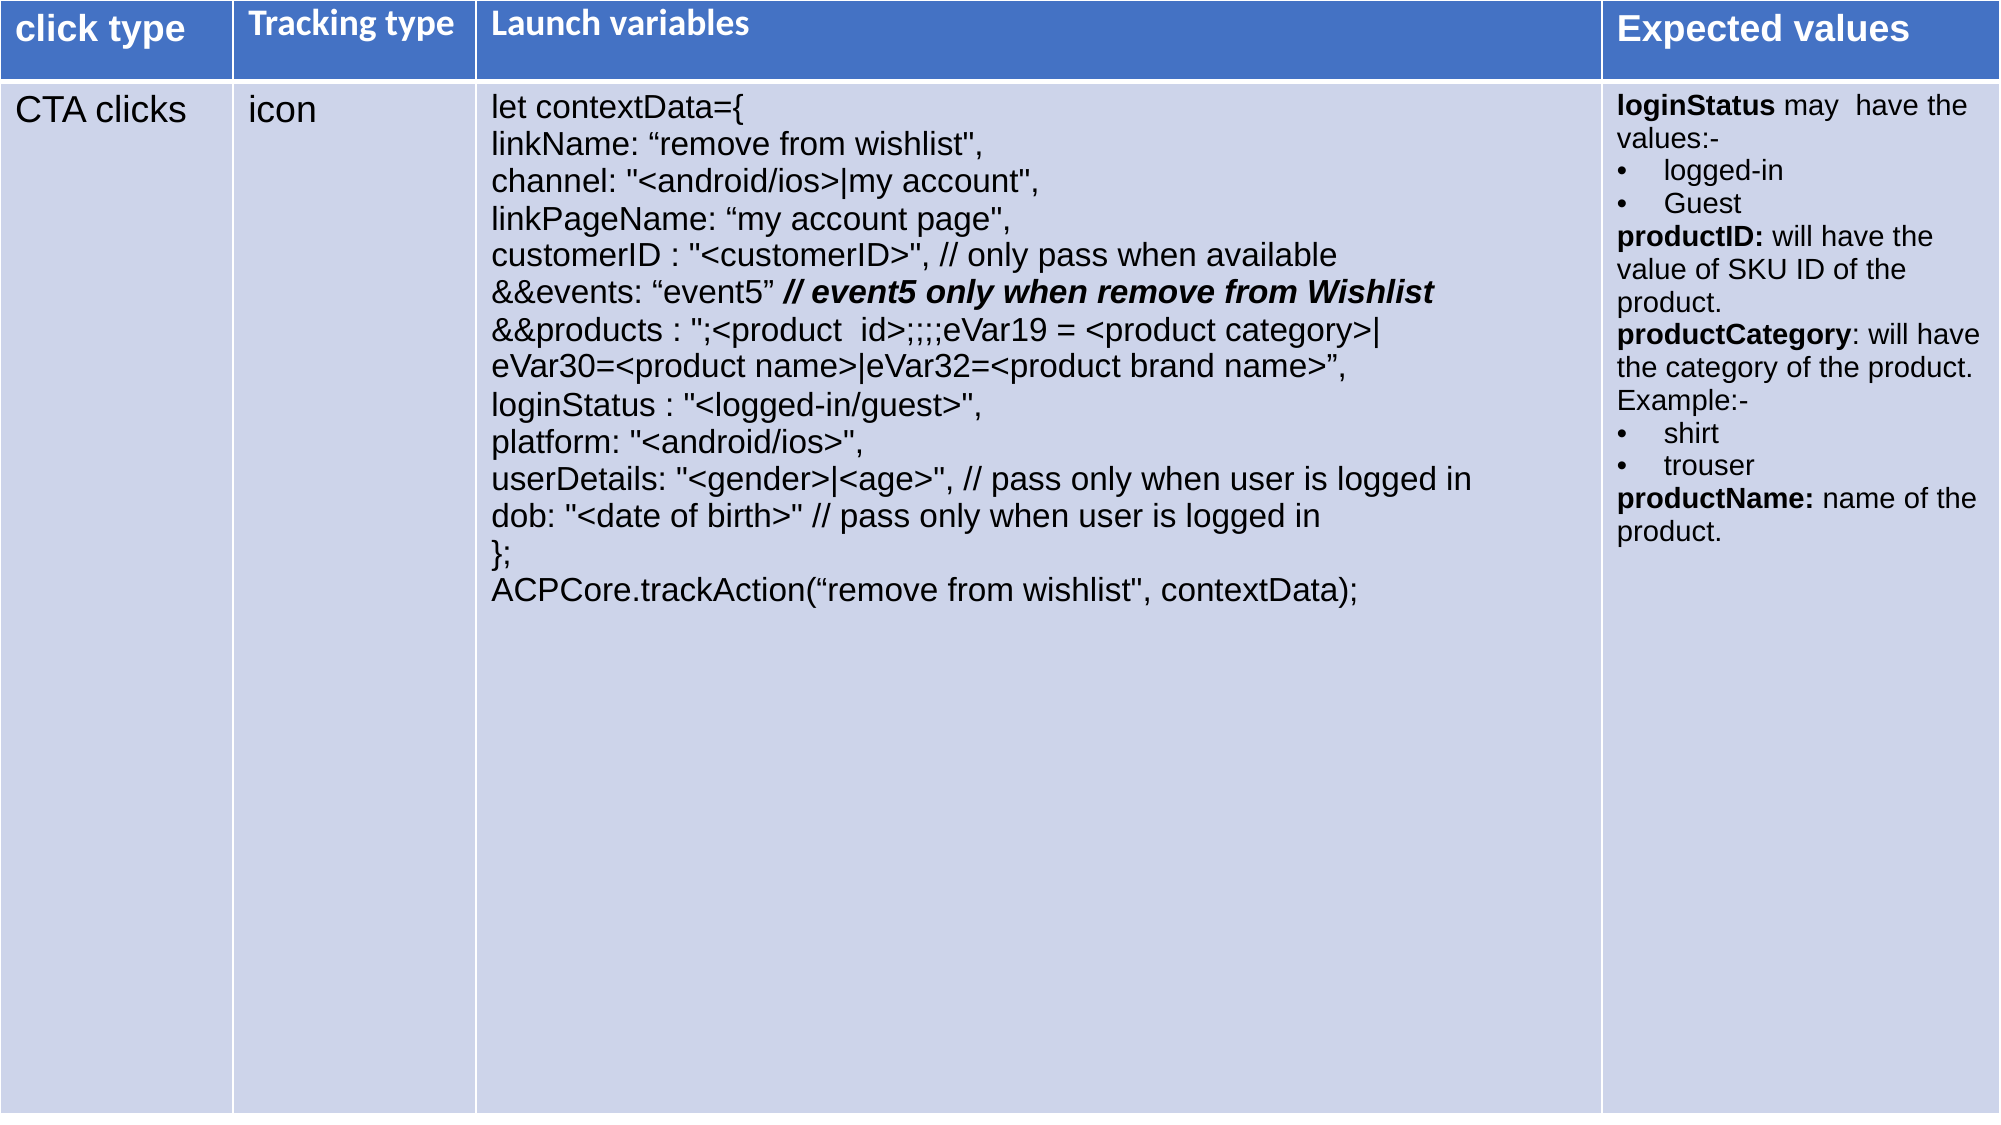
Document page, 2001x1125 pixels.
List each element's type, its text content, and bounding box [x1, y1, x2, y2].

table_header Expected values [1603, 1, 1999, 79]
table_cell loginStatus may have the values:- logged-in Guest productID: will have the value of SKU ID of the product. productCategory: will have the category of the product. Example:- shirt trouser productName: name of the product. [1603, 84, 1999, 1113]
table_cell let contextData={ linkName: “remove from wishlist", channel: "<android/ios>|my account", linkPageName: “my account page", customerID : "<customerID>", // only pass when available &&events: “event5” // event5 only when remove from Wishlist &&products : ";<product id>;;;;eVar19 = <product category>|eVar30=<product name>|eVar32=<product brand name>”,​ loginStatus : "<logged-in/guest>", platform: "<android/ios>", userDetails: "<gender>|<age>", // pass only when user is logged in dob: "<date of birth>" // pass only when user is logged in }; ACPCore.trackAction(“remove from wishlist", contextData); [477, 84, 1601, 1113]
table_header Tracking type [234, 1, 475, 79]
table_header click type [1, 1, 232, 79]
table_cell icon [234, 84, 475, 1113]
table_cell CTA clicks [1, 84, 232, 1113]
table_header Launch variables [477, 1, 1601, 79]
